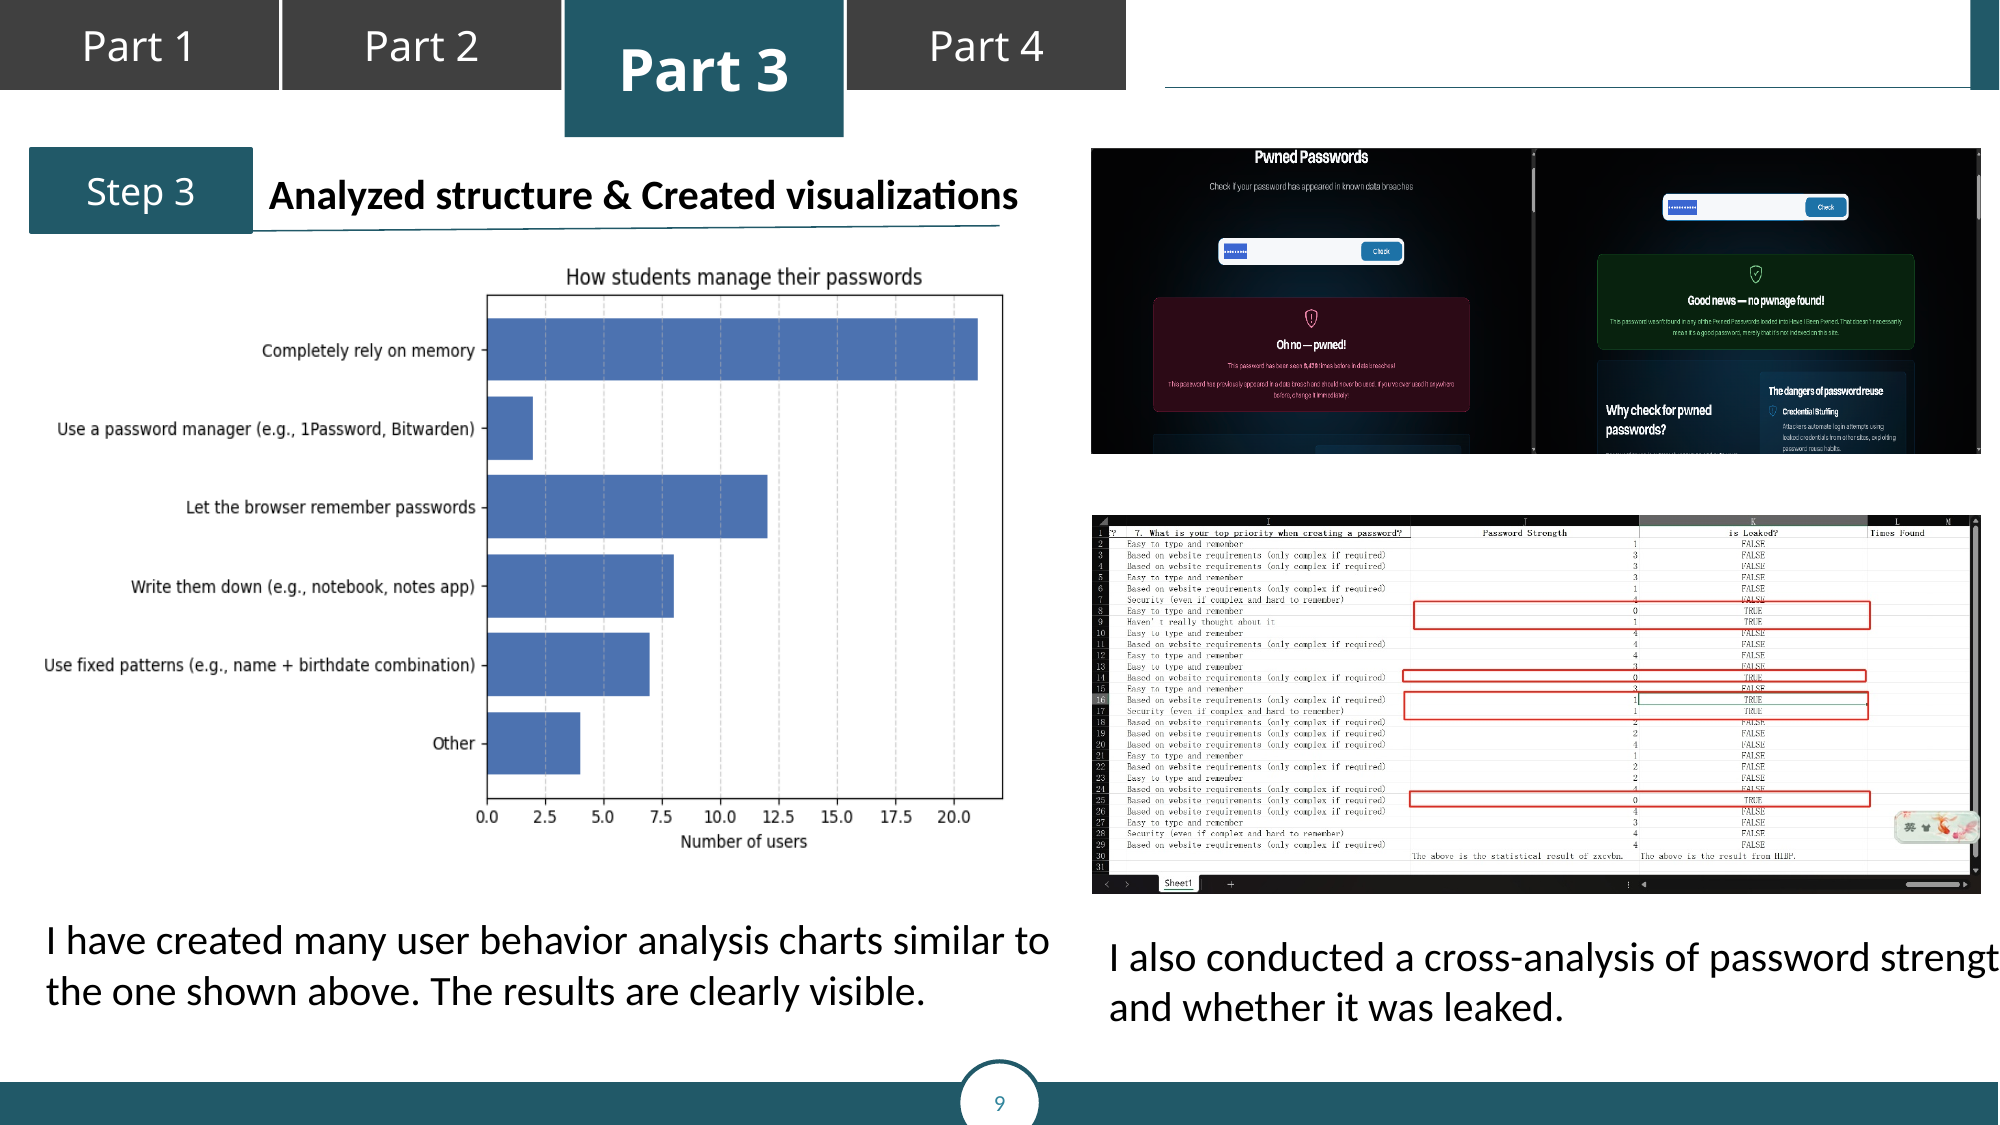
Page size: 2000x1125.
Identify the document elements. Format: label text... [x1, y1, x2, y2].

picture [33, 255, 1012, 864]
text_box I also conducted a cross-analysis of password strength and whether it was leaked. [1094, 922, 2000, 1038]
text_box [30, 148, 1038, 232]
picture [1090, 148, 1982, 454]
text_box I have created many user behavior analysis charts similar to the one shown above. The results are clearly visible. [31, 905, 1079, 1021]
picture [1091, 514, 1981, 894]
